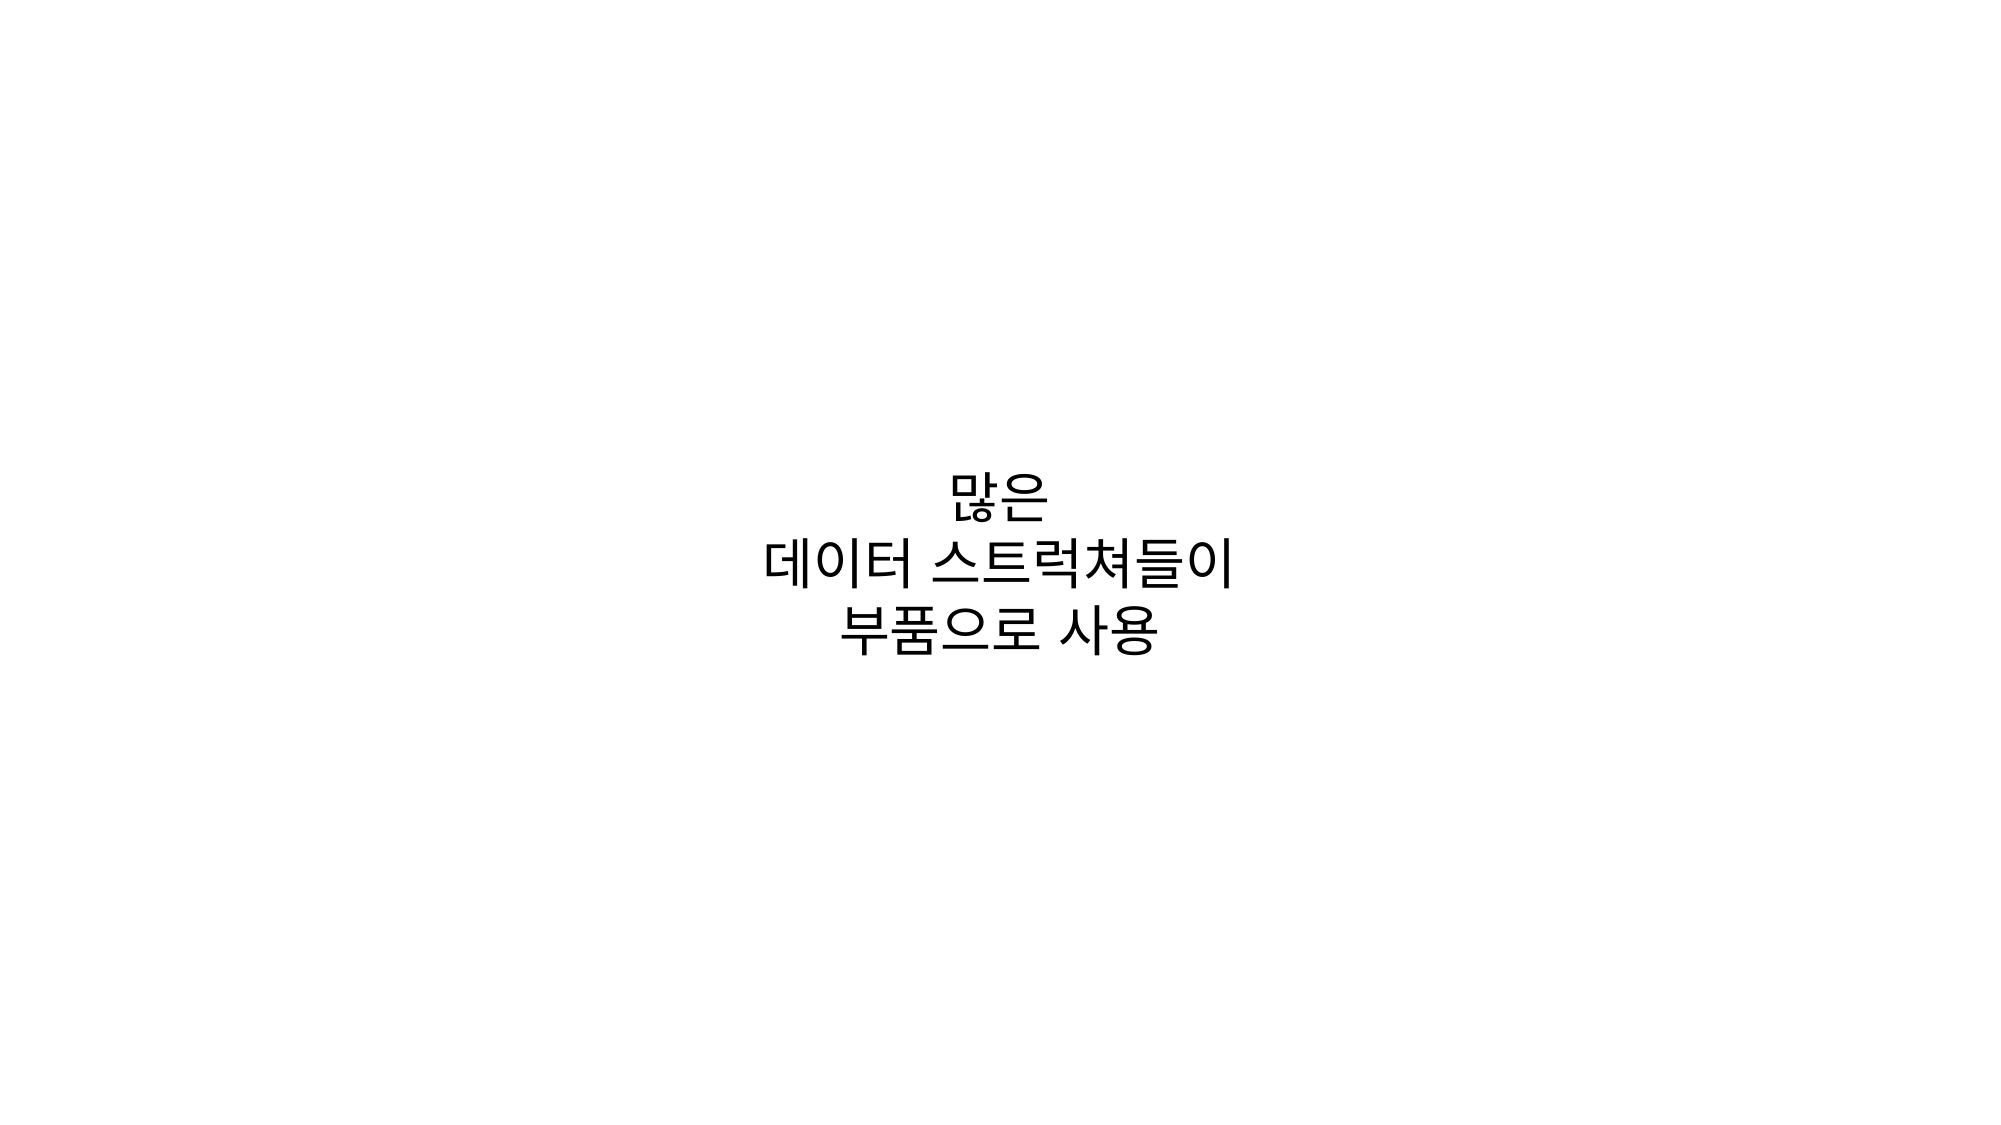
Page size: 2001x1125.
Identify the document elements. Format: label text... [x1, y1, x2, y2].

title 많은 데이터 스트럭쳐들이 부품으로 사용 [137, 453, 1863, 672]
